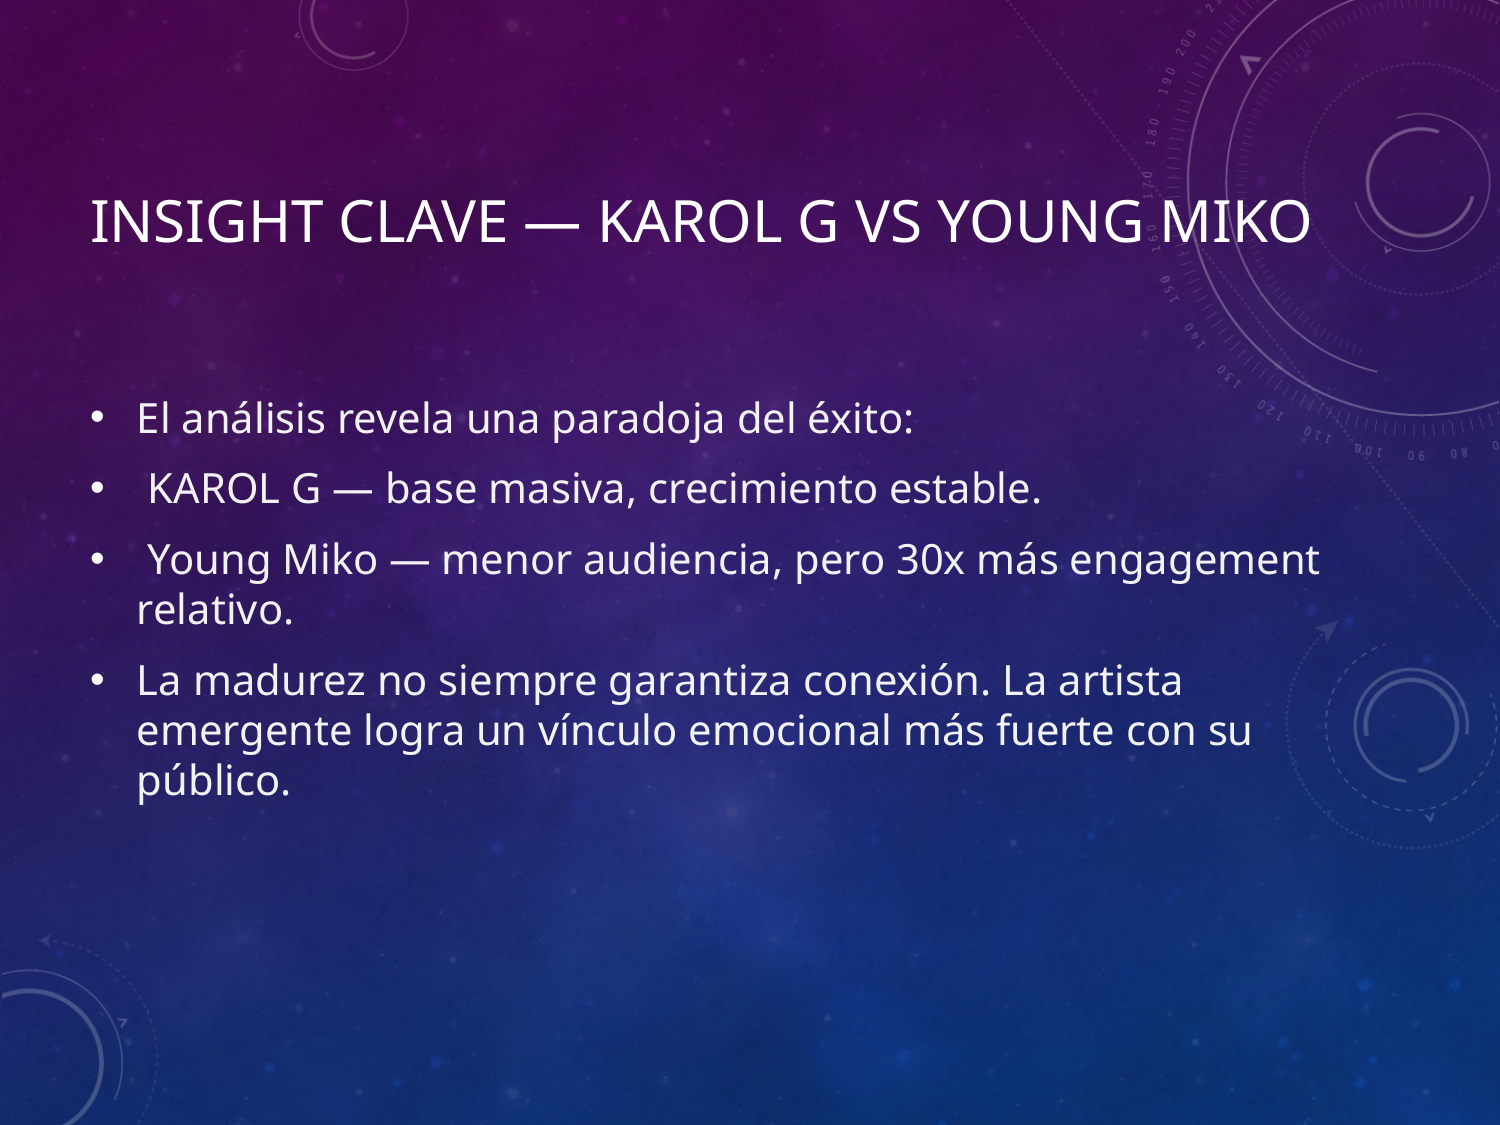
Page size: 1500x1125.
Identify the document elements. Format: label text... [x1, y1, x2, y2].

title Insight Clave — KAROL G vs Young Miko [75, 99, 1350, 298]
list El análisis revela una paradoja del éxito: KAROL G — base masiva, crecimiento estable. Young Miko — menor audiencia, pero 30x más engagement relativo. La madurez no siempre garantiza conexión. La artista emergente logra un vínculo emocional más fuerte con su público. [75, 298, 1350, 897]
picture [0, 0, 1500, 1125]
